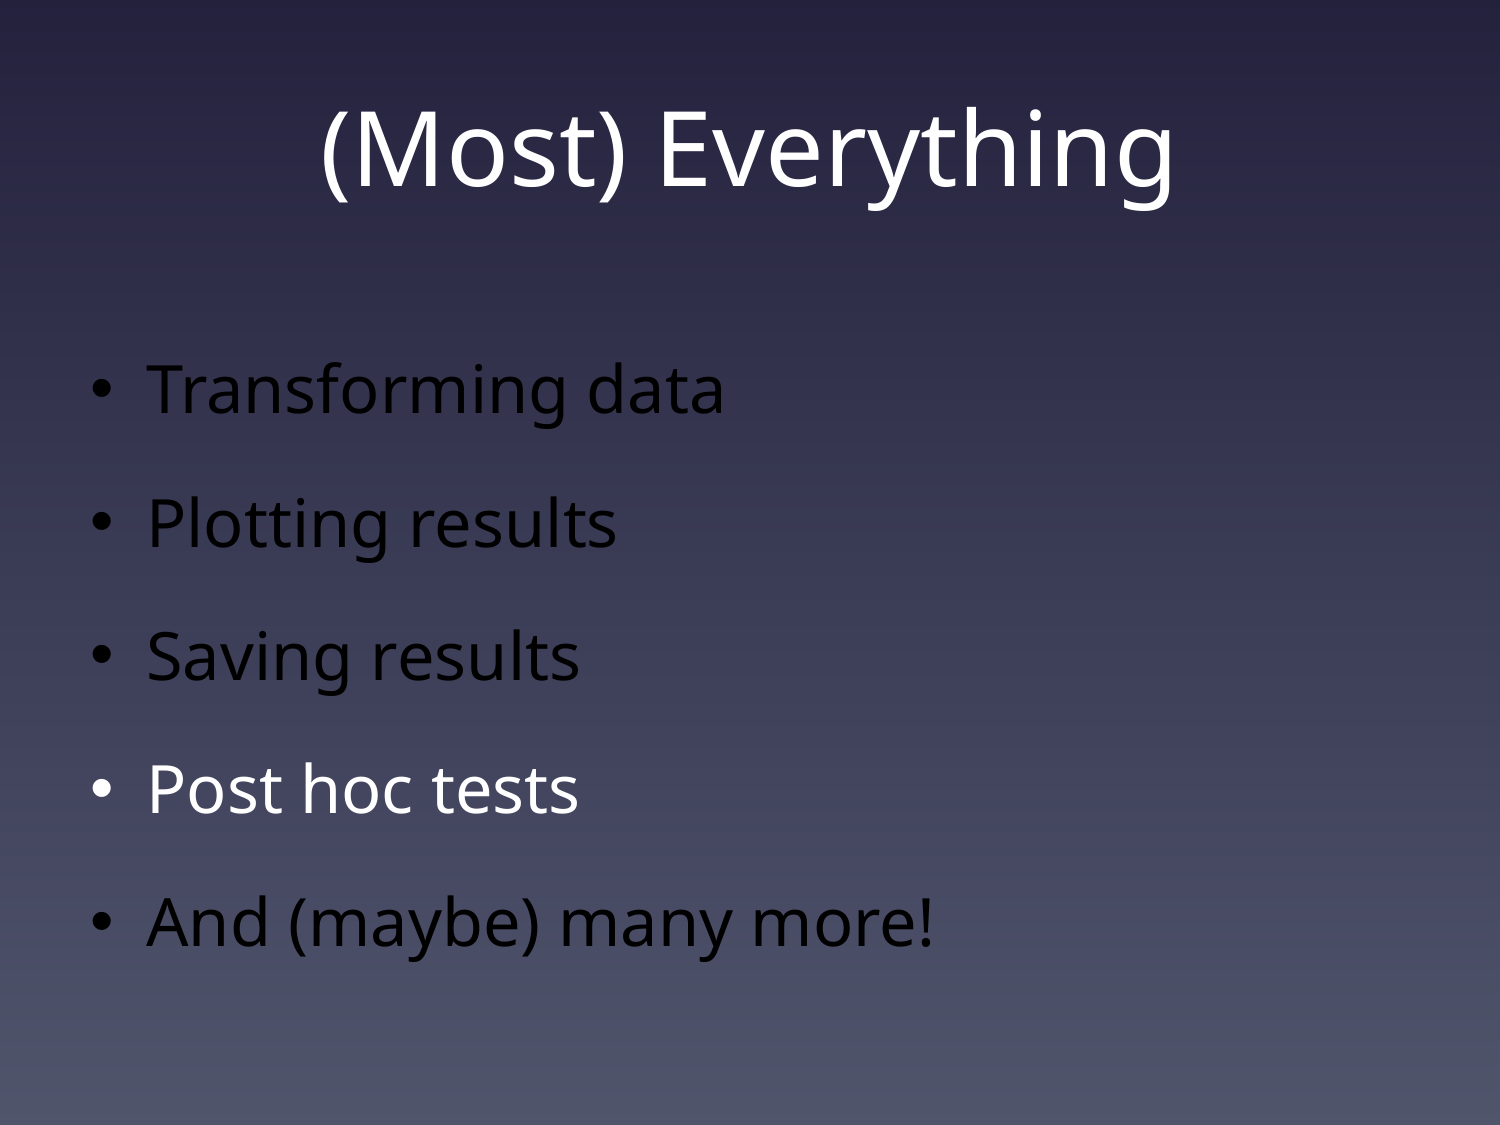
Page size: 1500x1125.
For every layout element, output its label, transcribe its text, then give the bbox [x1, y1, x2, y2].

title (Most) Everything [75, 75, 1425, 262]
list Transforming data Plotting results Saving results Post hoc tests And (maybe) many more! [75, 262, 1425, 1005]
